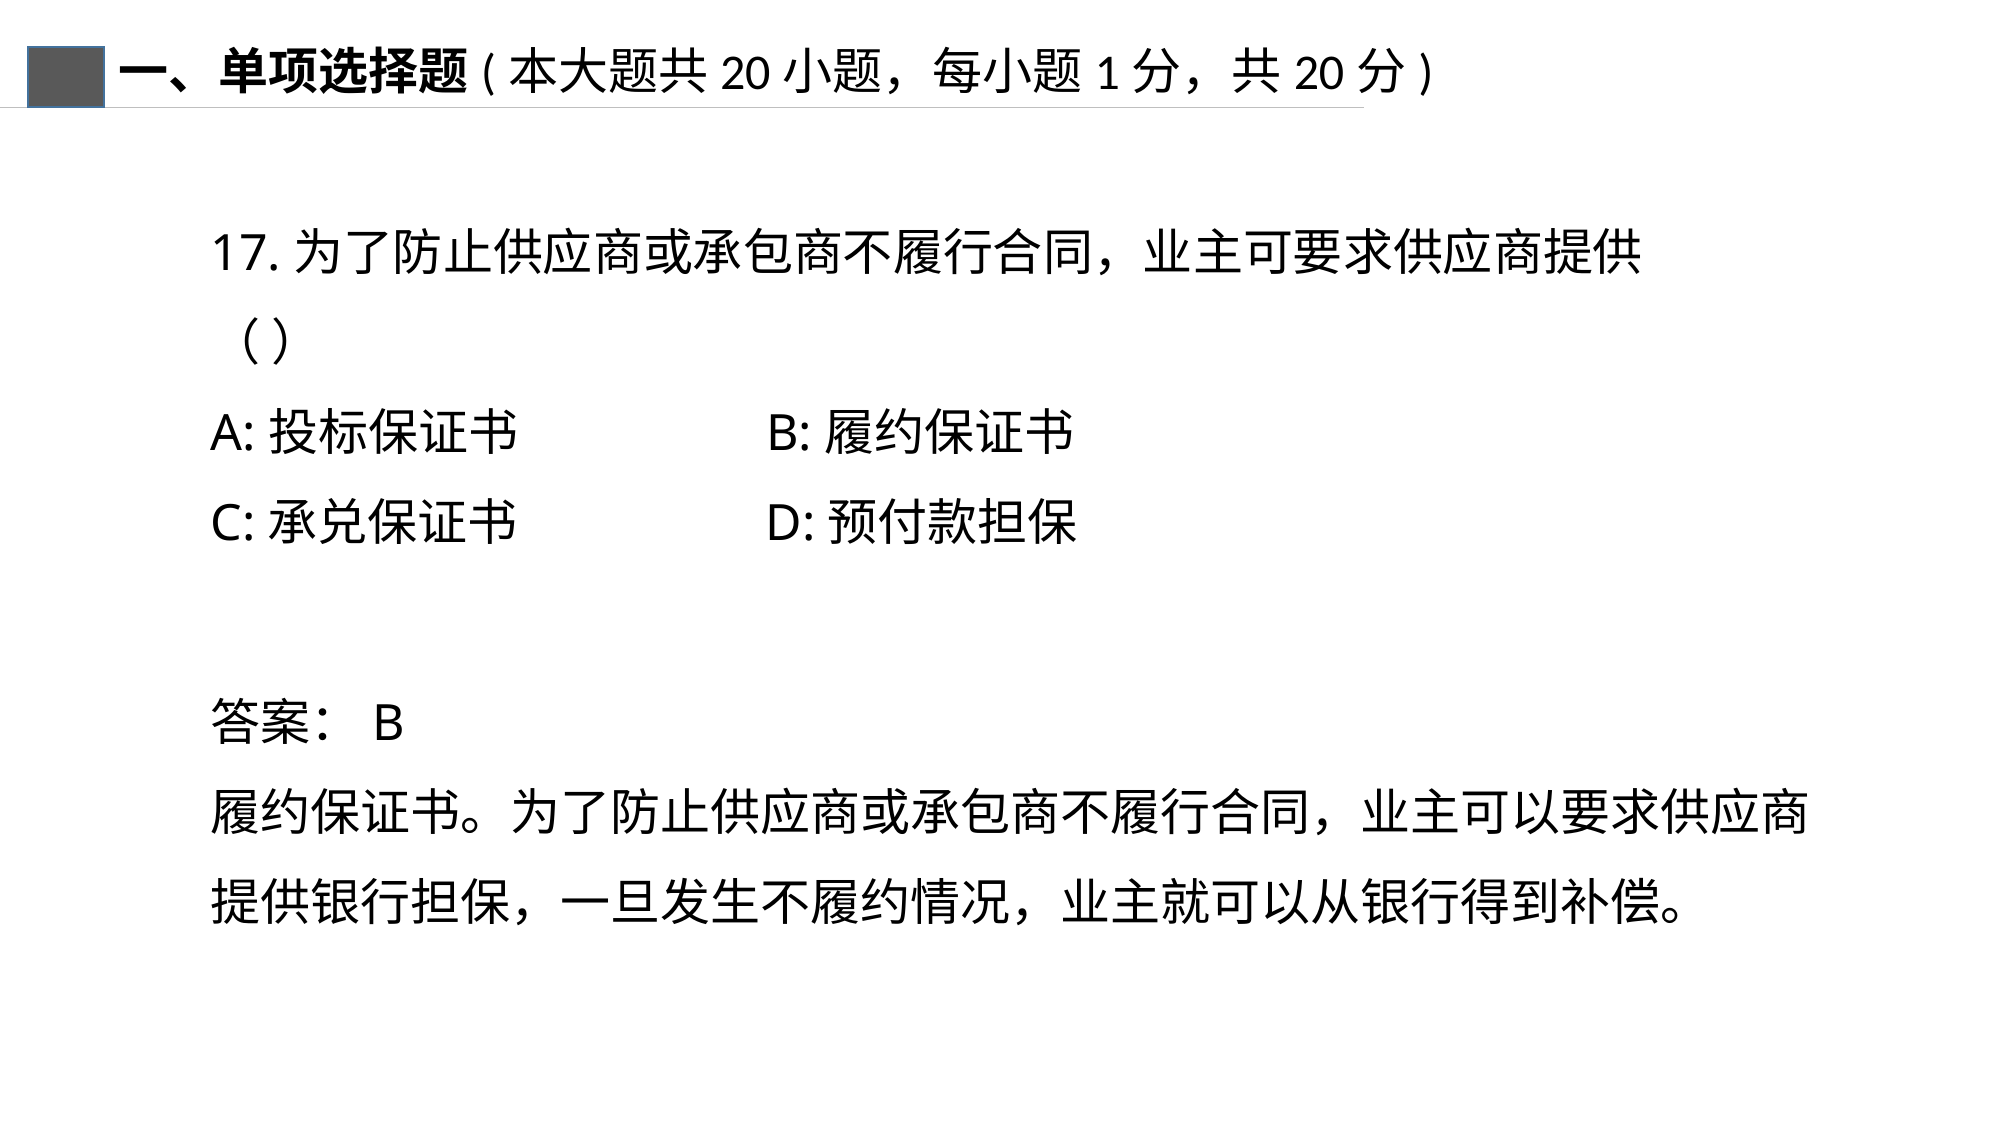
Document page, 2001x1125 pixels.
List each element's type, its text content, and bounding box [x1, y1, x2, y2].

text_box 答案：B 履约保证书。为了防止供应商或承包商不履行合同，业主可以要求供应商提供银行担保，一旦发生不履约情况，业主就可以从银行得到补偿。 [195, 652, 1853, 938]
text_box [27, 46, 105, 107]
text_box 一、单项选择题(本大题共20小题，每小题1分，共20分) [104, 31, 1454, 107]
text_box 17.为了防止供应商或承包商不履行合同，业主可要求供应商提供（ ） A:投标保证书 B:履约保证书 C:承兑保证书 D:预付款担保 [195, 183, 1721, 558]
